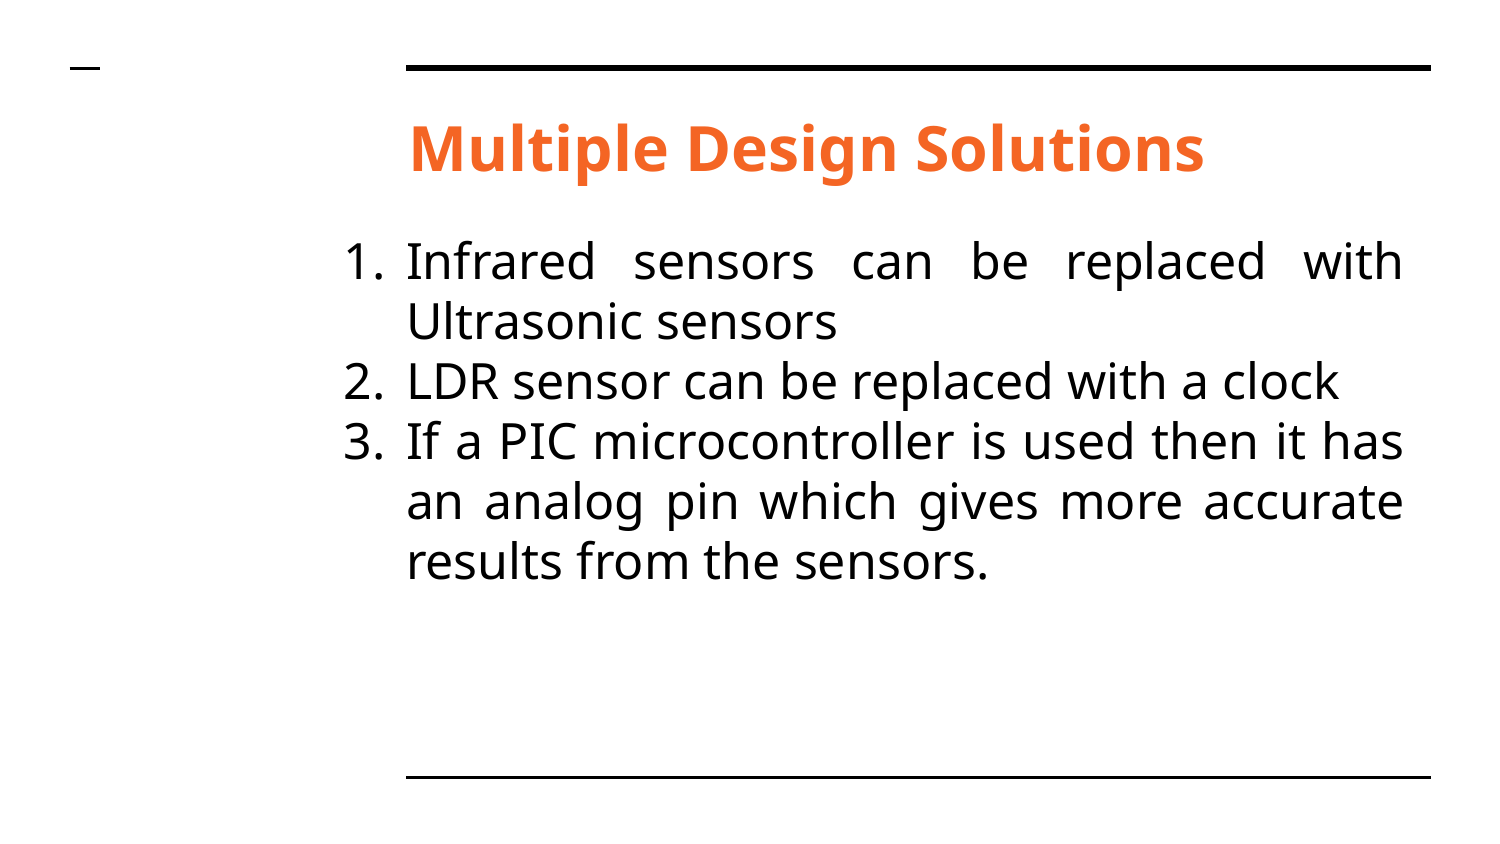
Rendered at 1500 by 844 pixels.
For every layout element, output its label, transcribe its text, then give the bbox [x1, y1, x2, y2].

text_box Infrared sensors can be replaced with Ultrasonic sensors LDR sensor can be replaced with a clock If a PIC microcontroller is used then it has an analog pin which gives more accurate results from the sensors. [316, 214, 1421, 722]
title Multiple Design Solutions [393, 94, 1431, 199]
